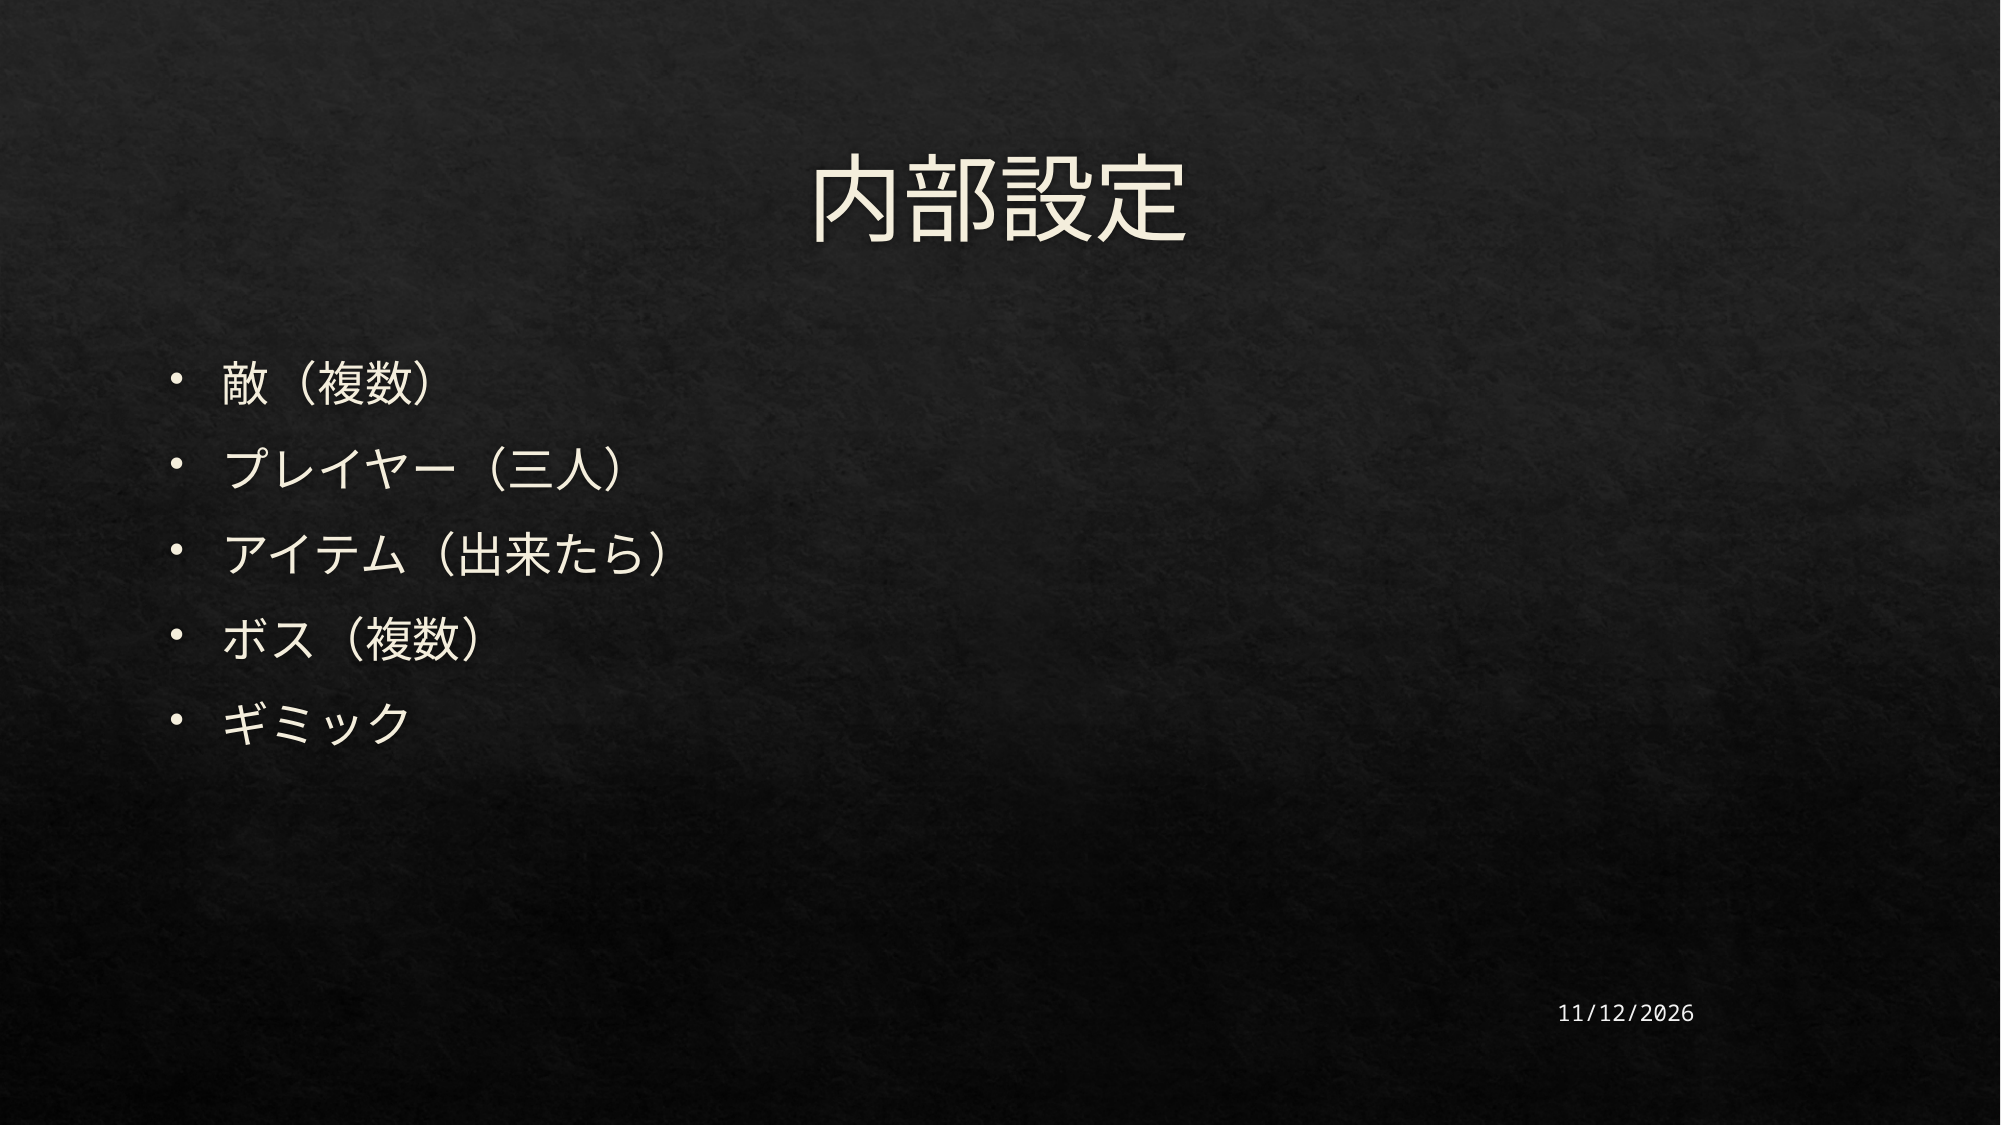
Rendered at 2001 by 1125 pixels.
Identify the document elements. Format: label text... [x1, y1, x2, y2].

list 敵（複数） プレイヤー（三人） アイテム（出来たら） ボス（複数） ギミック [149, 340, 1849, 950]
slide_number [1259, 984, 1710, 1045]
title 内部設定 [149, 99, 1849, 307]
